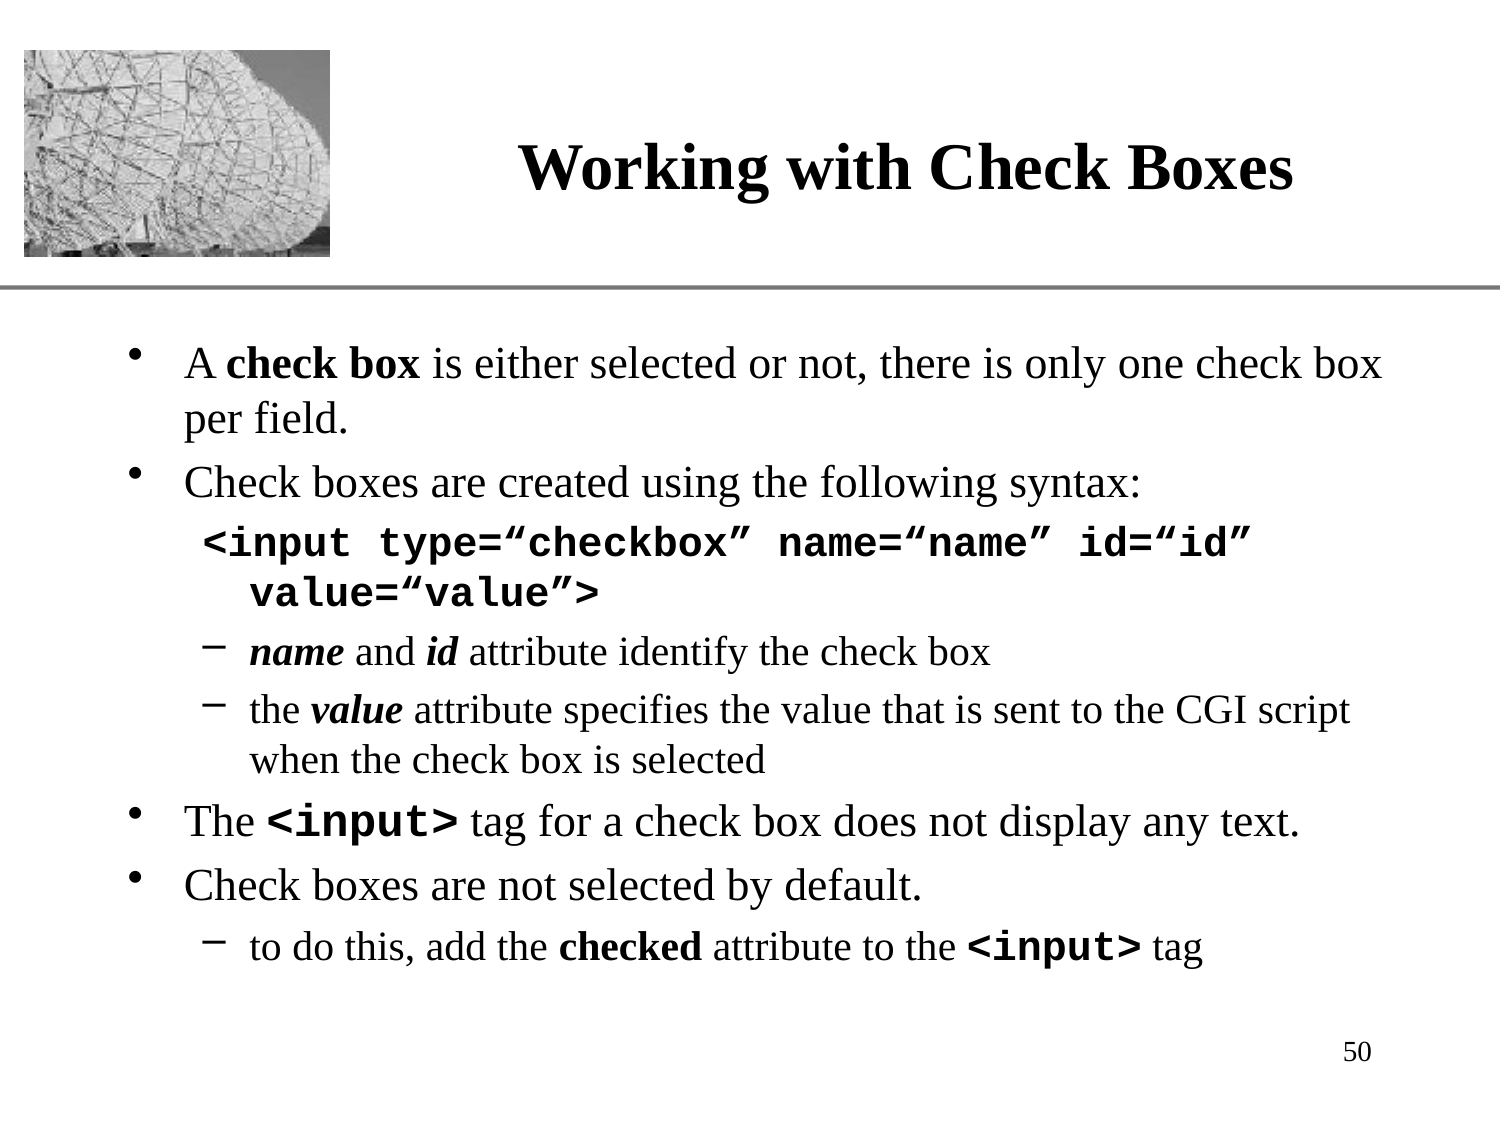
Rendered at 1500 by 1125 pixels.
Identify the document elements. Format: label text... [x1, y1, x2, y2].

list A check box is either selected or not, there is only one check box per field. Check boxes are created using the following syntax: <input type=“checkbox” name=“name” id=“id” value=“value”> name and id attribute identify the check box the value attribute specifies the value that is sent to the CGI script when the check box is selected The <input> tag for a check box does not display any text. Check boxes are not selected by default. to do this, add the checked attribute to the <input> tag [112, 324, 1425, 1000]
picture [24, 50, 330, 257]
title Working with Check Boxes [337, 62, 1475, 263]
slide_number 50 [1074, 1025, 1388, 1100]
